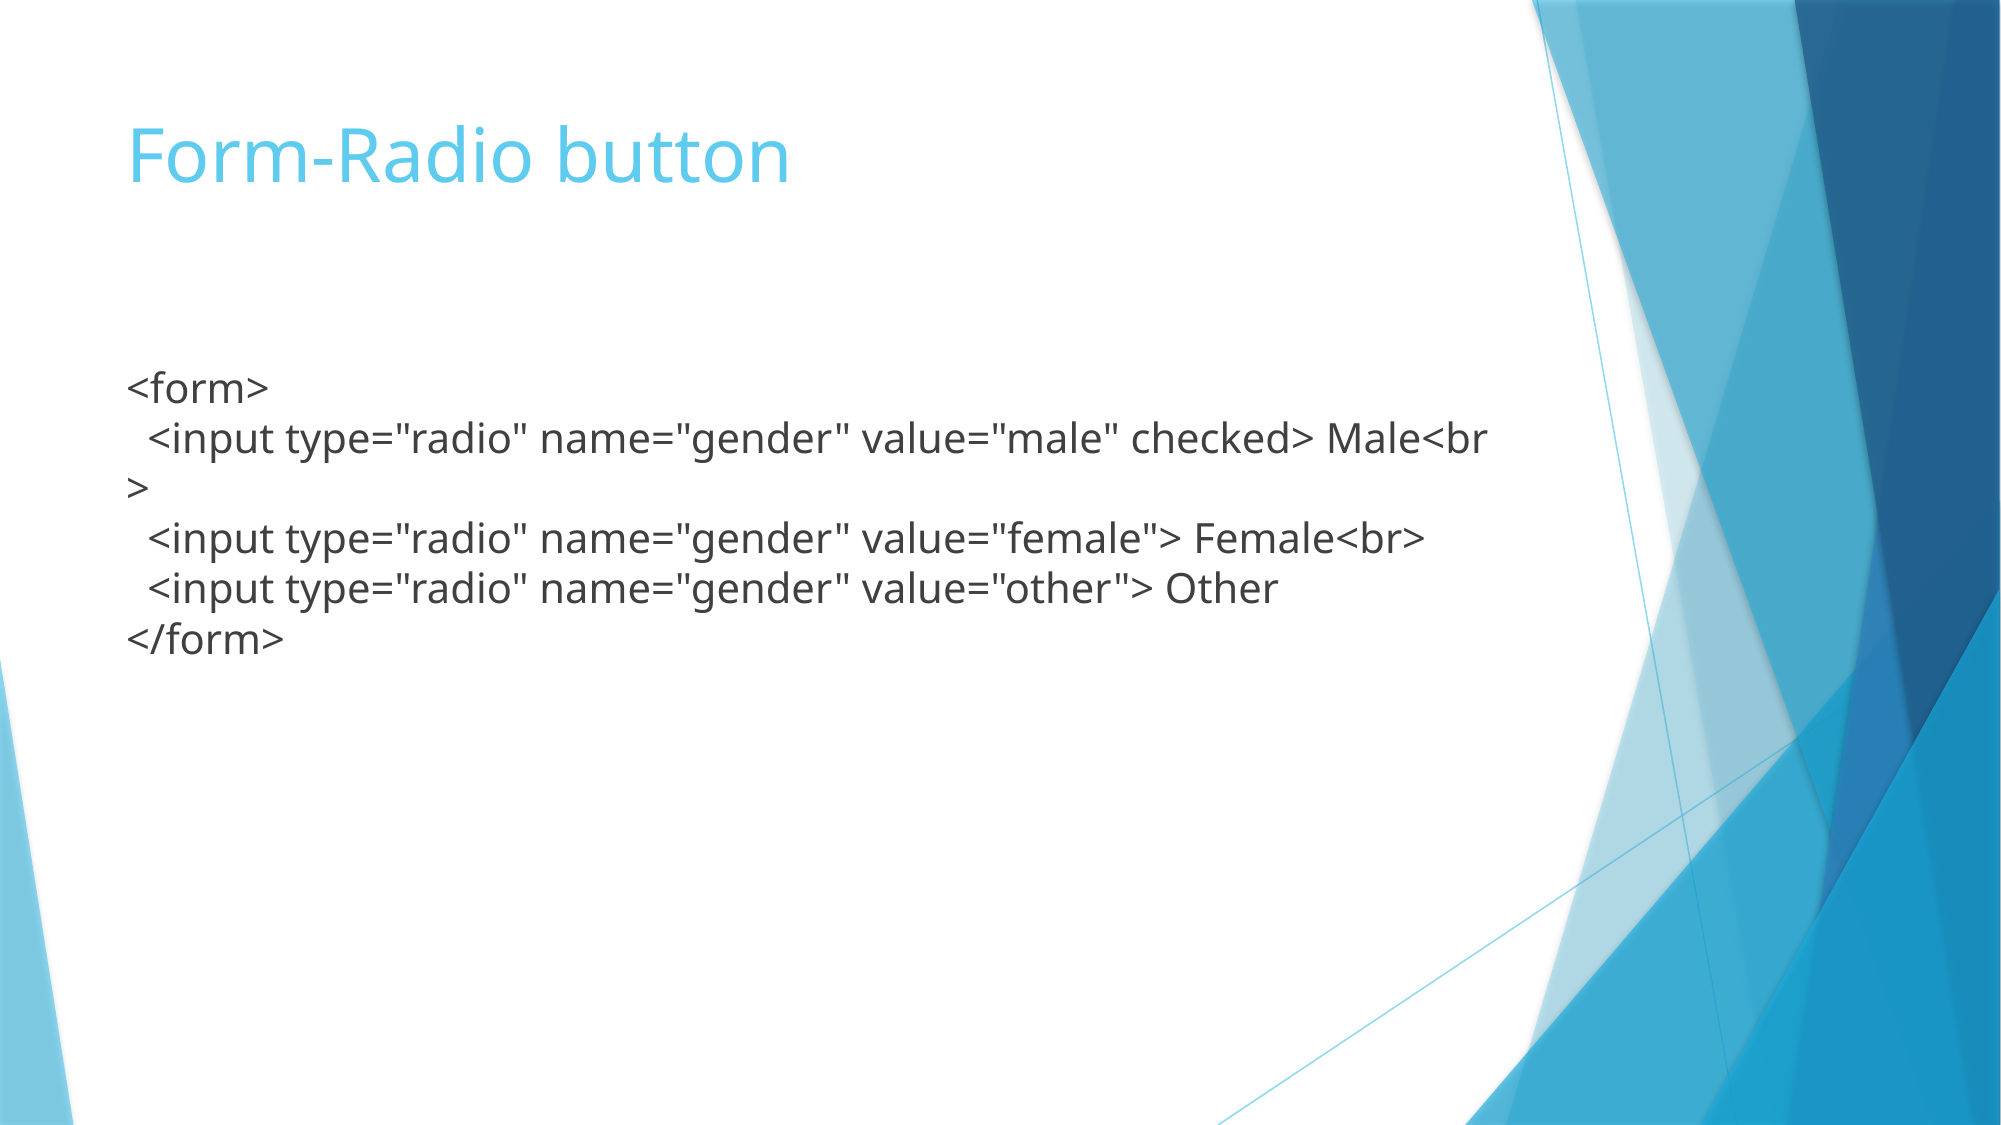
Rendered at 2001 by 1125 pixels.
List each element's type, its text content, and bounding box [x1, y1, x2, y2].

list <form> <input type="radio" name="gender" value="male" checked> Male<br> <input type="radio" name="gender" value="female"> Female<br> <input type="radio" name="gender" value="other"> Other </form> [111, 354, 1522, 992]
title Form-Radio button [111, 99, 1522, 317]
